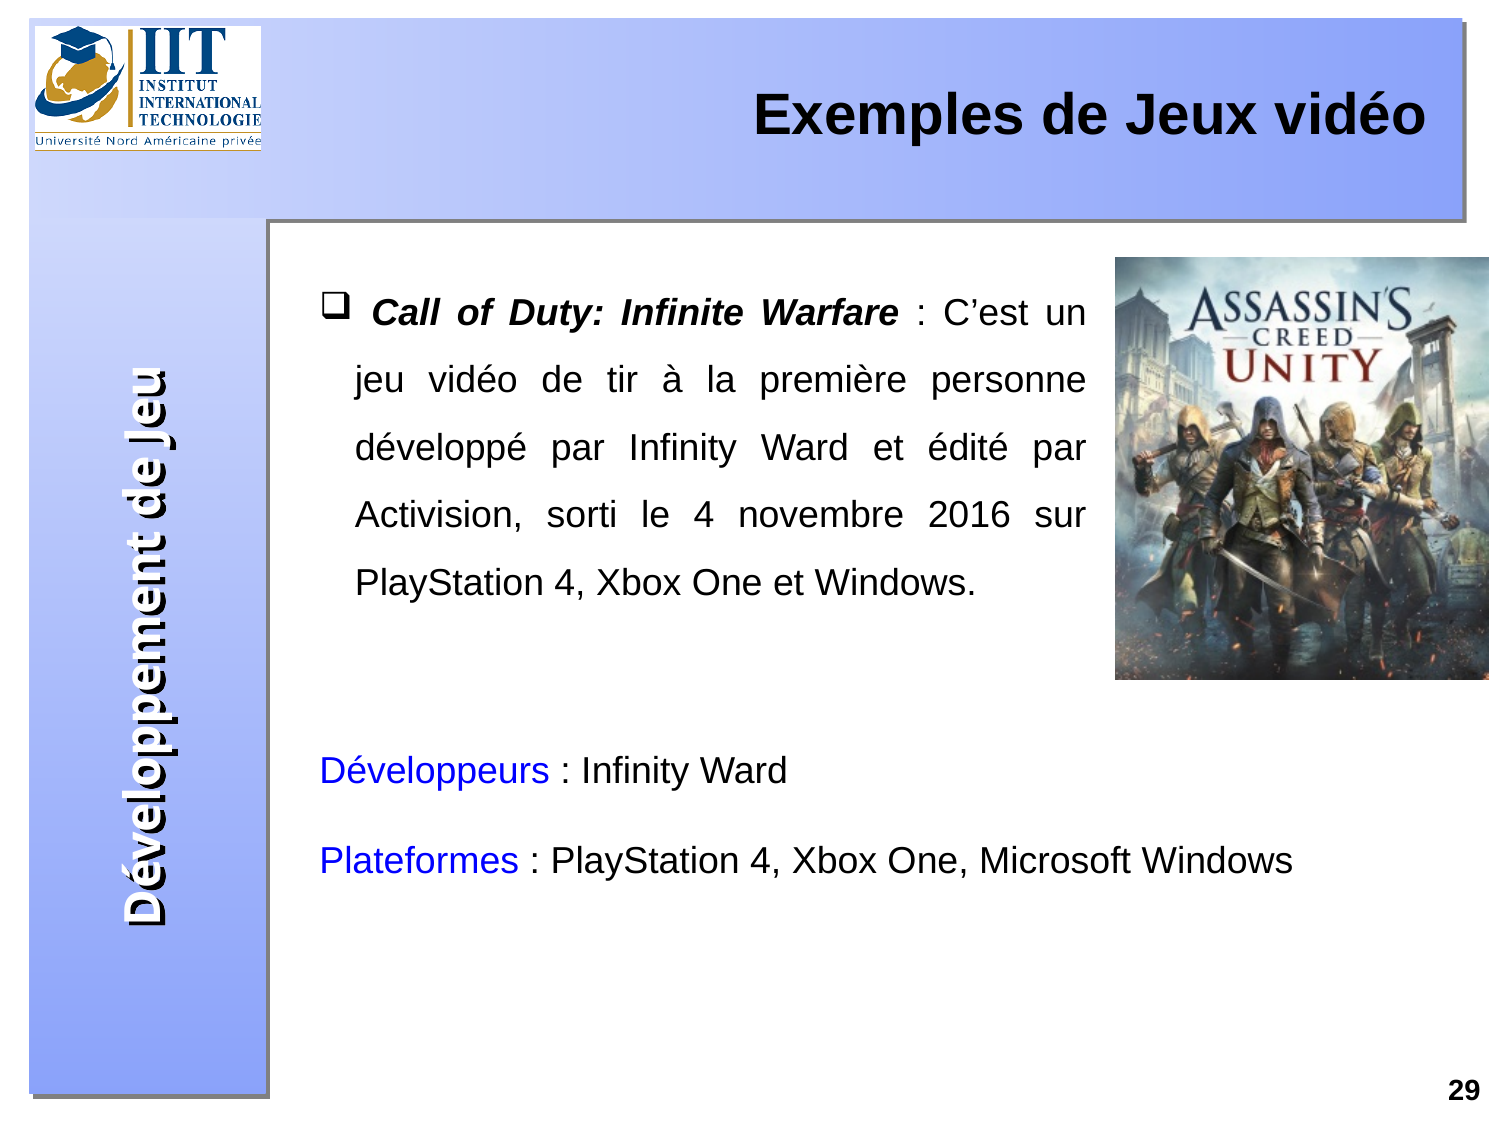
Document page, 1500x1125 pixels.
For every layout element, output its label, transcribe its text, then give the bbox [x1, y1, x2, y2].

text_box Développeurs : Infinity Ward Plateformes : PlayStation 4, Xbox One, Microsoft Windows [304, 739, 1500, 889]
text_box Call of Duty: Infinite Warfare : C’est un jeu vidéo de tir à la première personne développé par Infinity Ward et édité par Activision, sorti le 4 novembre 2016 sur PlayStation 4, Xbox One et Windows. [304, 257, 1102, 611]
picture [1115, 257, 1489, 680]
text_box Exemples de Jeux vidéo [738, 69, 1454, 154]
picture [35, 122, 261, 151]
text_box [25, 0, 334, 122]
